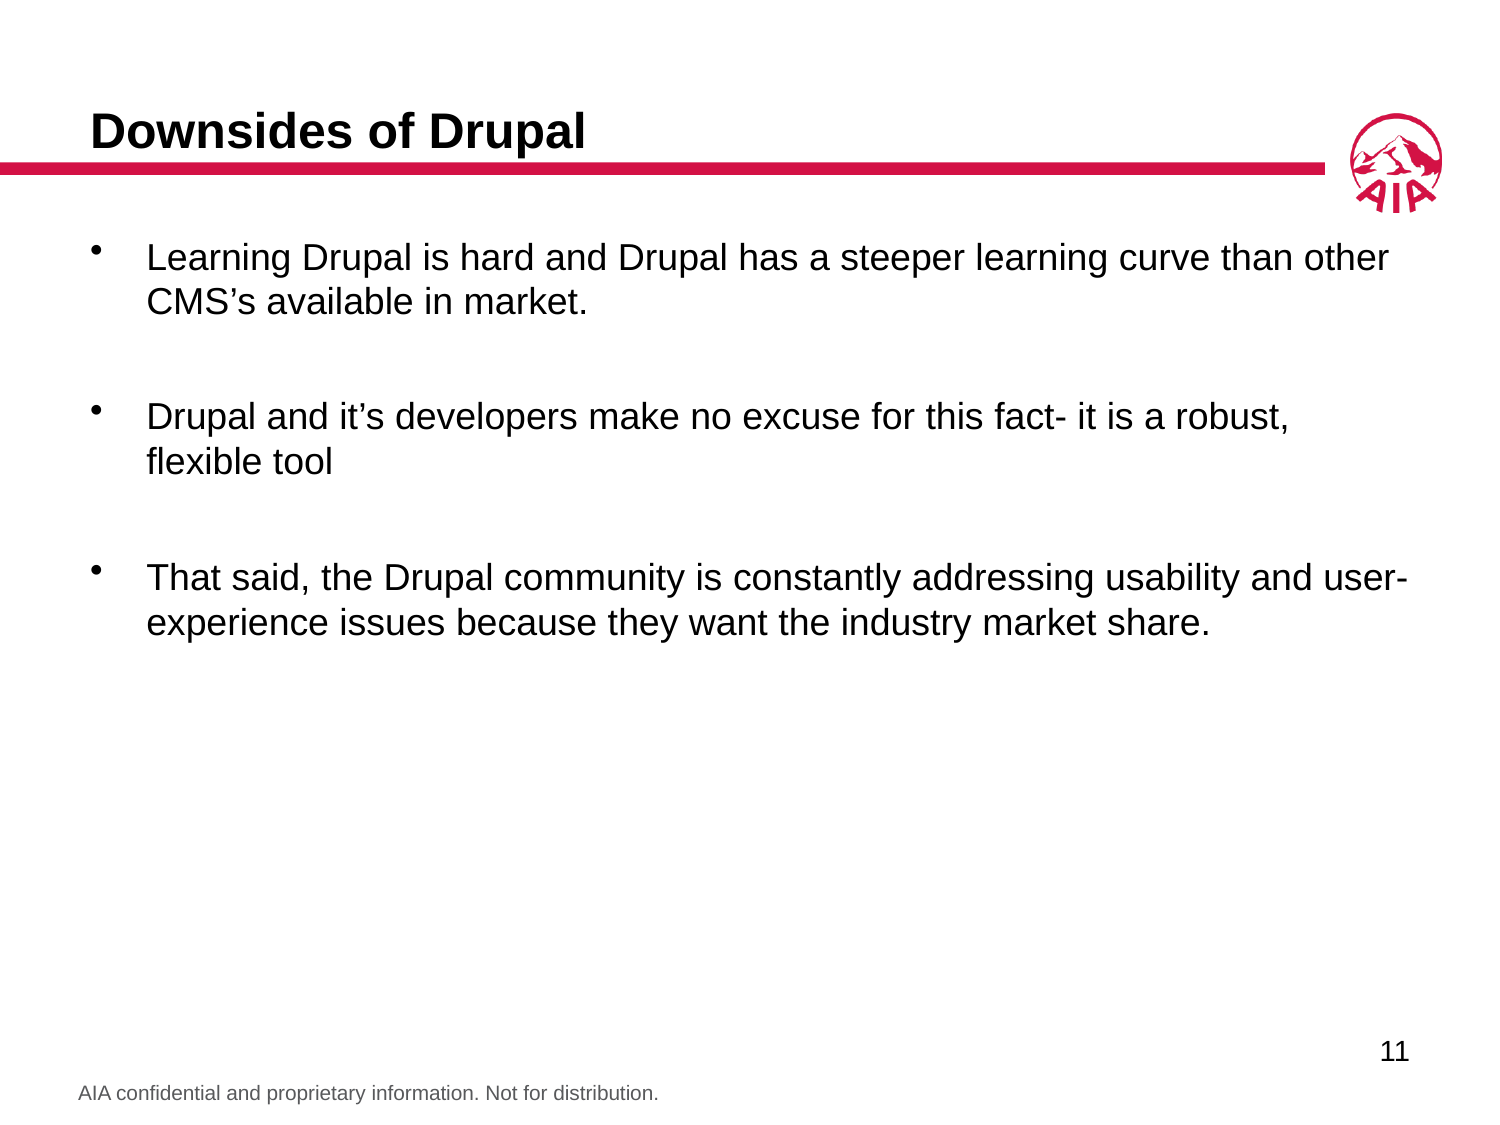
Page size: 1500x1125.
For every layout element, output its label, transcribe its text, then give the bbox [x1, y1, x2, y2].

list Learning Drupal is hard and Drupal has a steeper learning curve than other CMS’s available in market. Drupal and it’s developers make no excuse for this fact- it is a robust, flexible tool That said, the Drupal community is constantly addressing usability and user-experience issues because they want the industry market share. [74, 224, 1426, 1006]
slide_number 10 [1074, 1024, 1426, 1103]
picture [1350, 113, 1442, 213]
title Downsides of Drupal [74, 40, 1276, 166]
